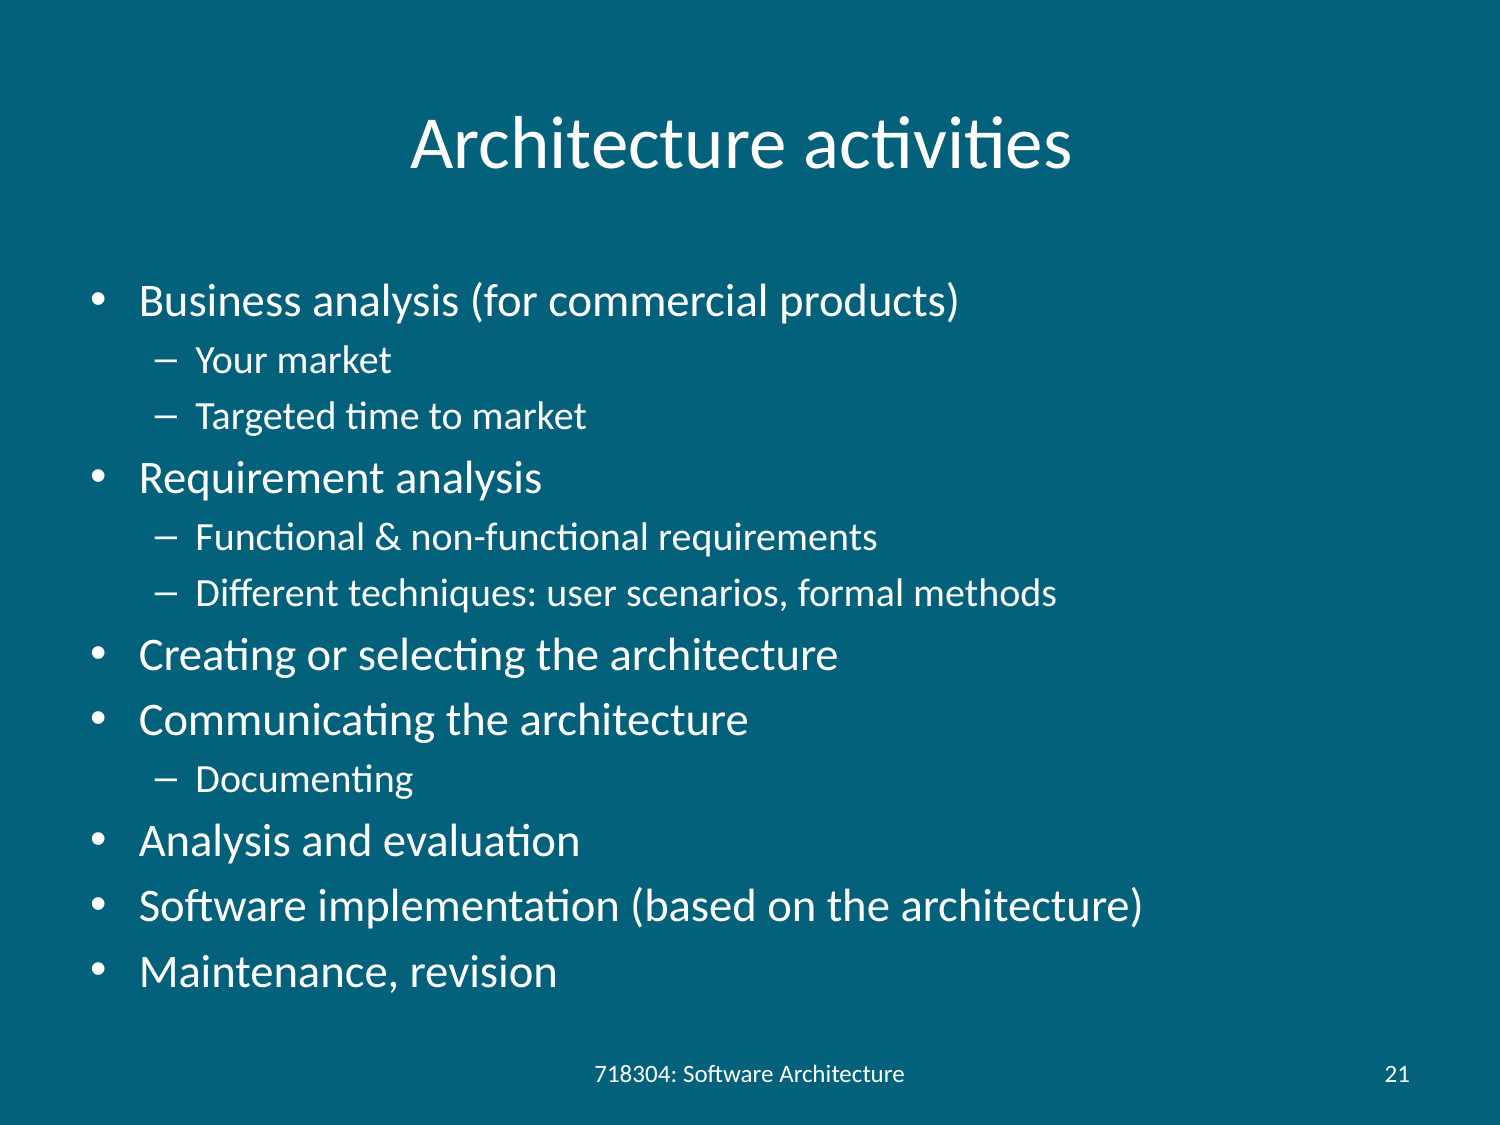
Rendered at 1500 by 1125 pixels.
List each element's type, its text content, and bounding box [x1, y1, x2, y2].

list Business analysis (for commercial products) Your market Targeted time to market Requirement analysis Functional & non-functional requirements Different techniques: user scenarios, formal methods Creating or selecting the architecture Communicating the architecture Documenting Analysis and evaluation Software implementation (based on the architecture) Maintenance, revision [75, 262, 1425, 1005]
title Architecture activities [75, 45, 1425, 233]
slide_number 21 [1074, 1042, 1425, 1103]
footer 718304: Software Architecture [512, 1042, 988, 1103]
